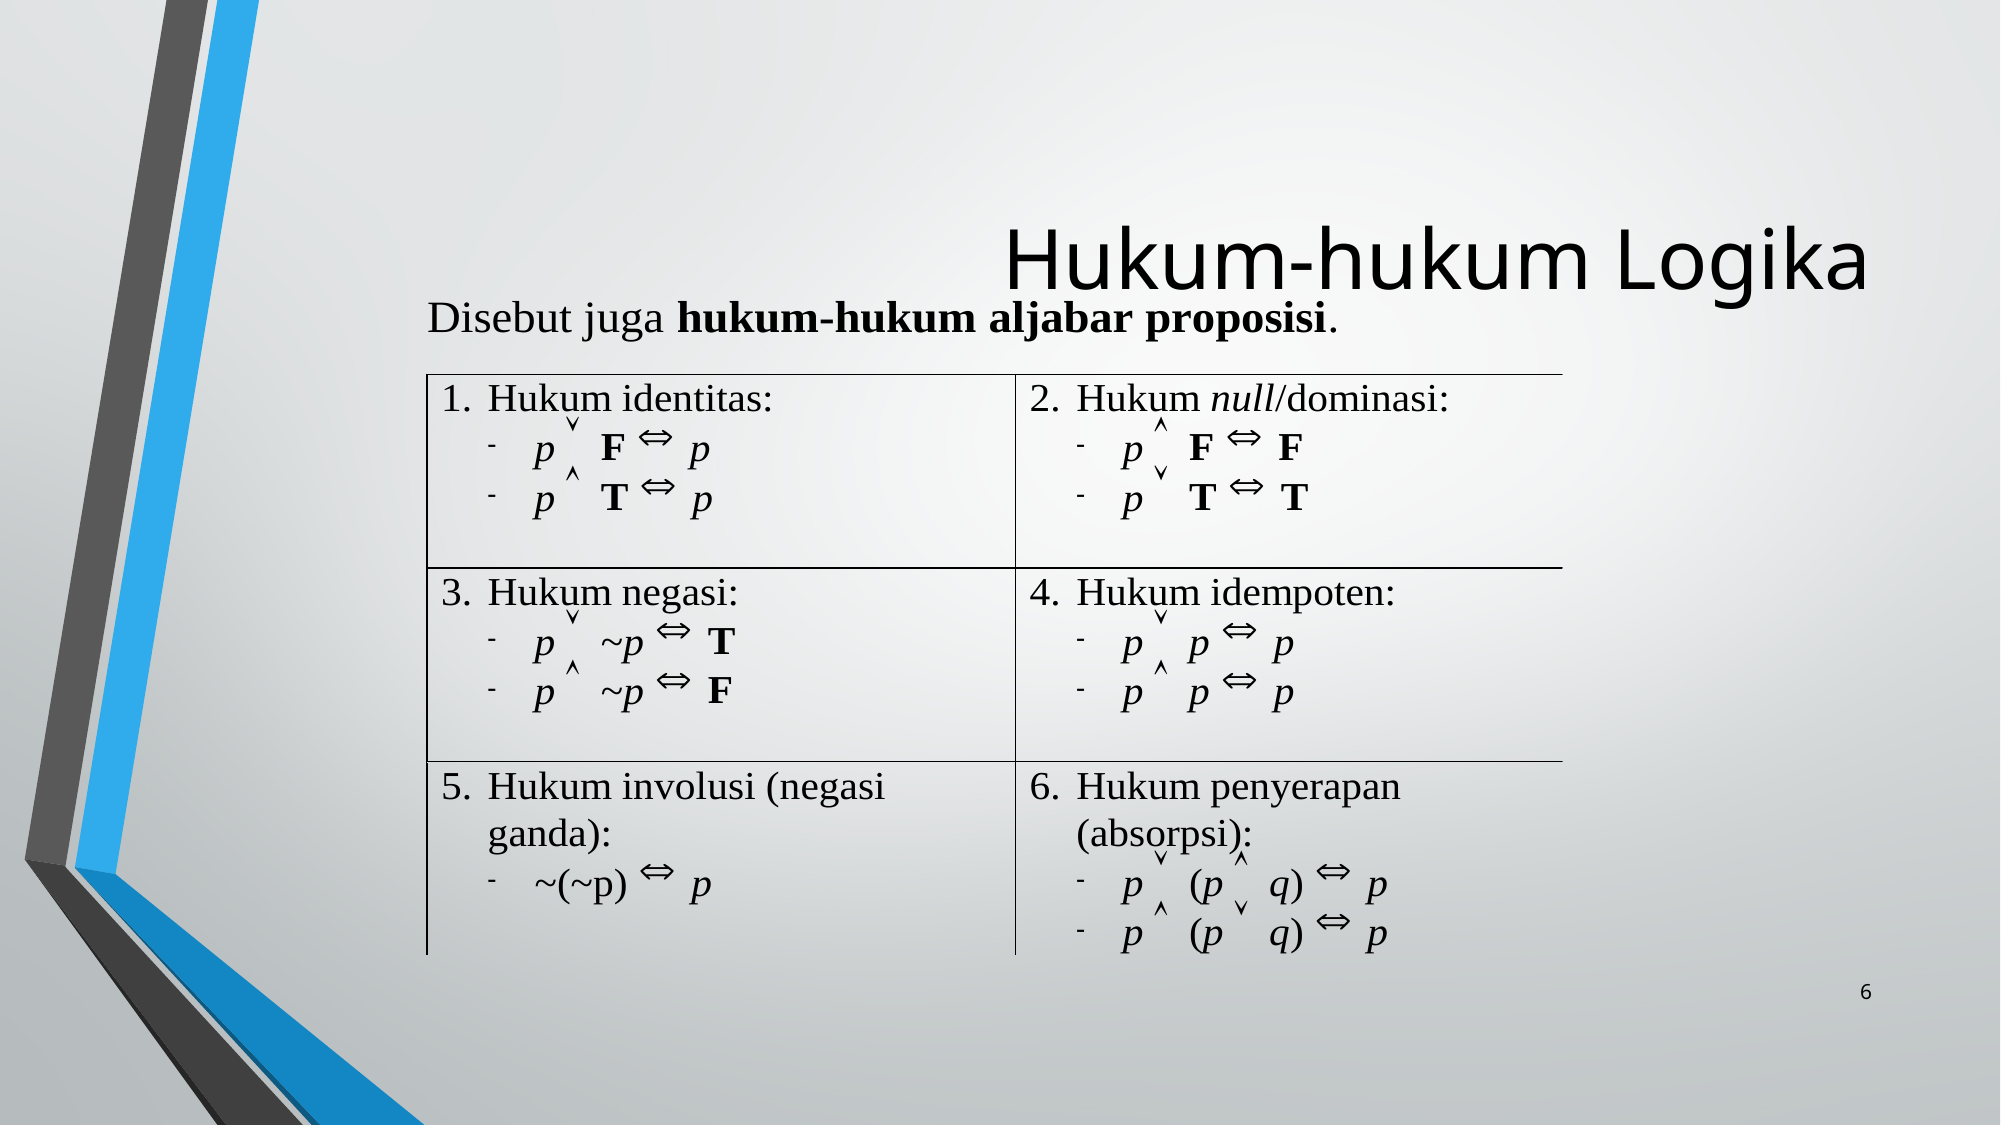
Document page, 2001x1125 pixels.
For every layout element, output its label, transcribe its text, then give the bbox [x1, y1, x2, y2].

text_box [412, 275, 1563, 991]
slide_number 6 [1796, 962, 1887, 1023]
title Hukum-hukum Logika [243, 112, 1887, 400]
